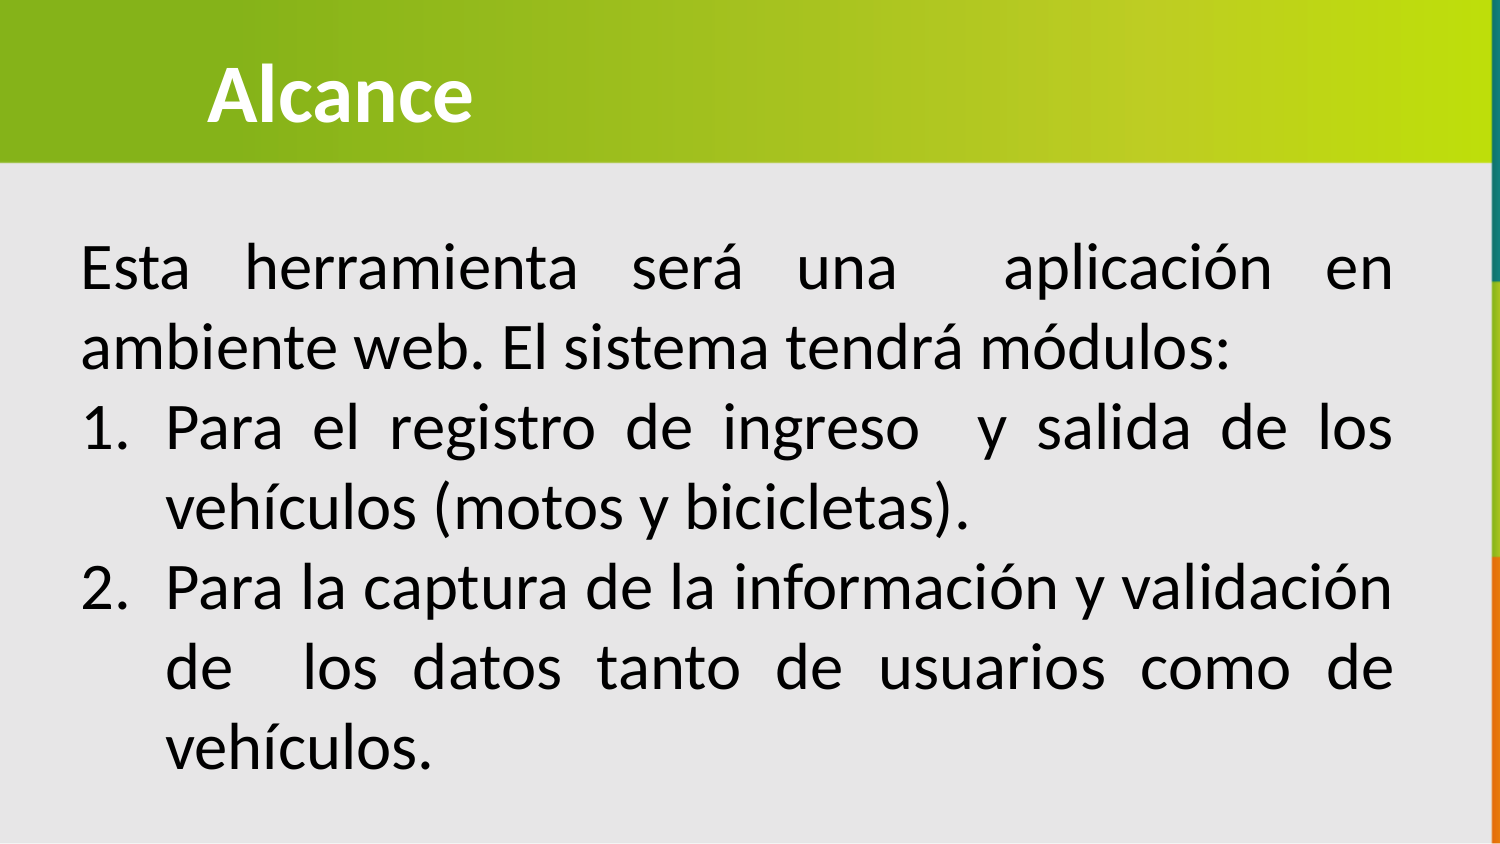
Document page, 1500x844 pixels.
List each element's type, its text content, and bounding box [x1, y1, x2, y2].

picture [0, 0, 1500, 844]
text_box Alcance [192, 32, 1334, 149]
text_box Esta herramienta será una aplicación en ambiente web. El sistema tendrá módulos: Para el registro de ingreso y salida de los vehículos (motos y bicicletas). Para la captura de la información y validación de los datos tanto de usuarios como de vehículos. [66, 215, 1411, 790]
